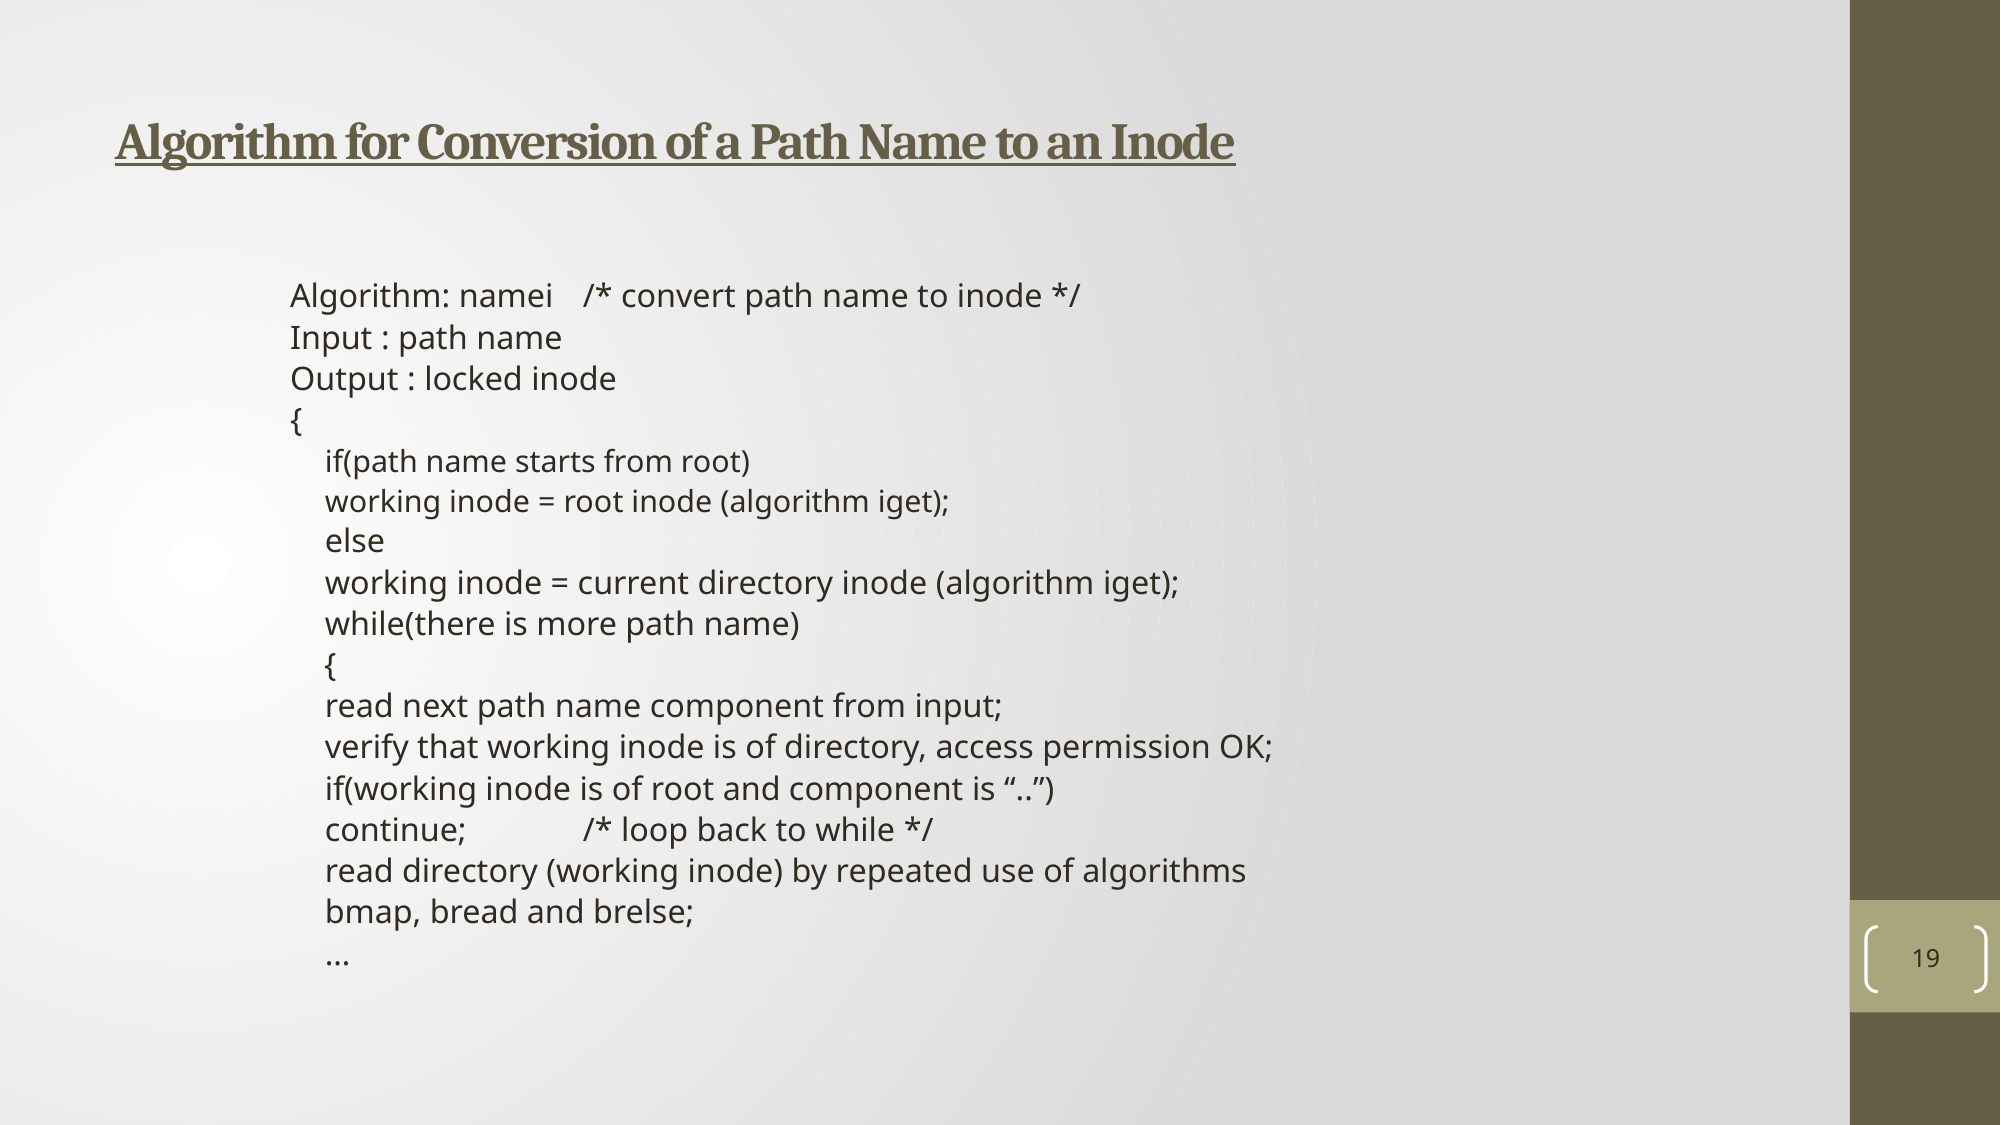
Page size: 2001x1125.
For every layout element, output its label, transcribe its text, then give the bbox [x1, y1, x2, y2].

list Algorithm: namei /* convert path name to inode */ Input : path name Output : locked inode { if(path name starts from root) working inode = root inode (algorithm iget); else working inode = current directory inode (algorithm iget); while(there is more path name) { read next path name component from input; verify that working inode is of directory, access permission OK; if(working inode is of root and component is “..”) continue; /* loop back to while */ read directory (working inode) by repeated use of algorithms bmap, bread and brelse; … [257, 272, 1533, 985]
slide_number 19 [1864, 925, 1988, 994]
title Algorithm for Conversion of a Path Name to an Inode [99, 45, 1767, 233]
